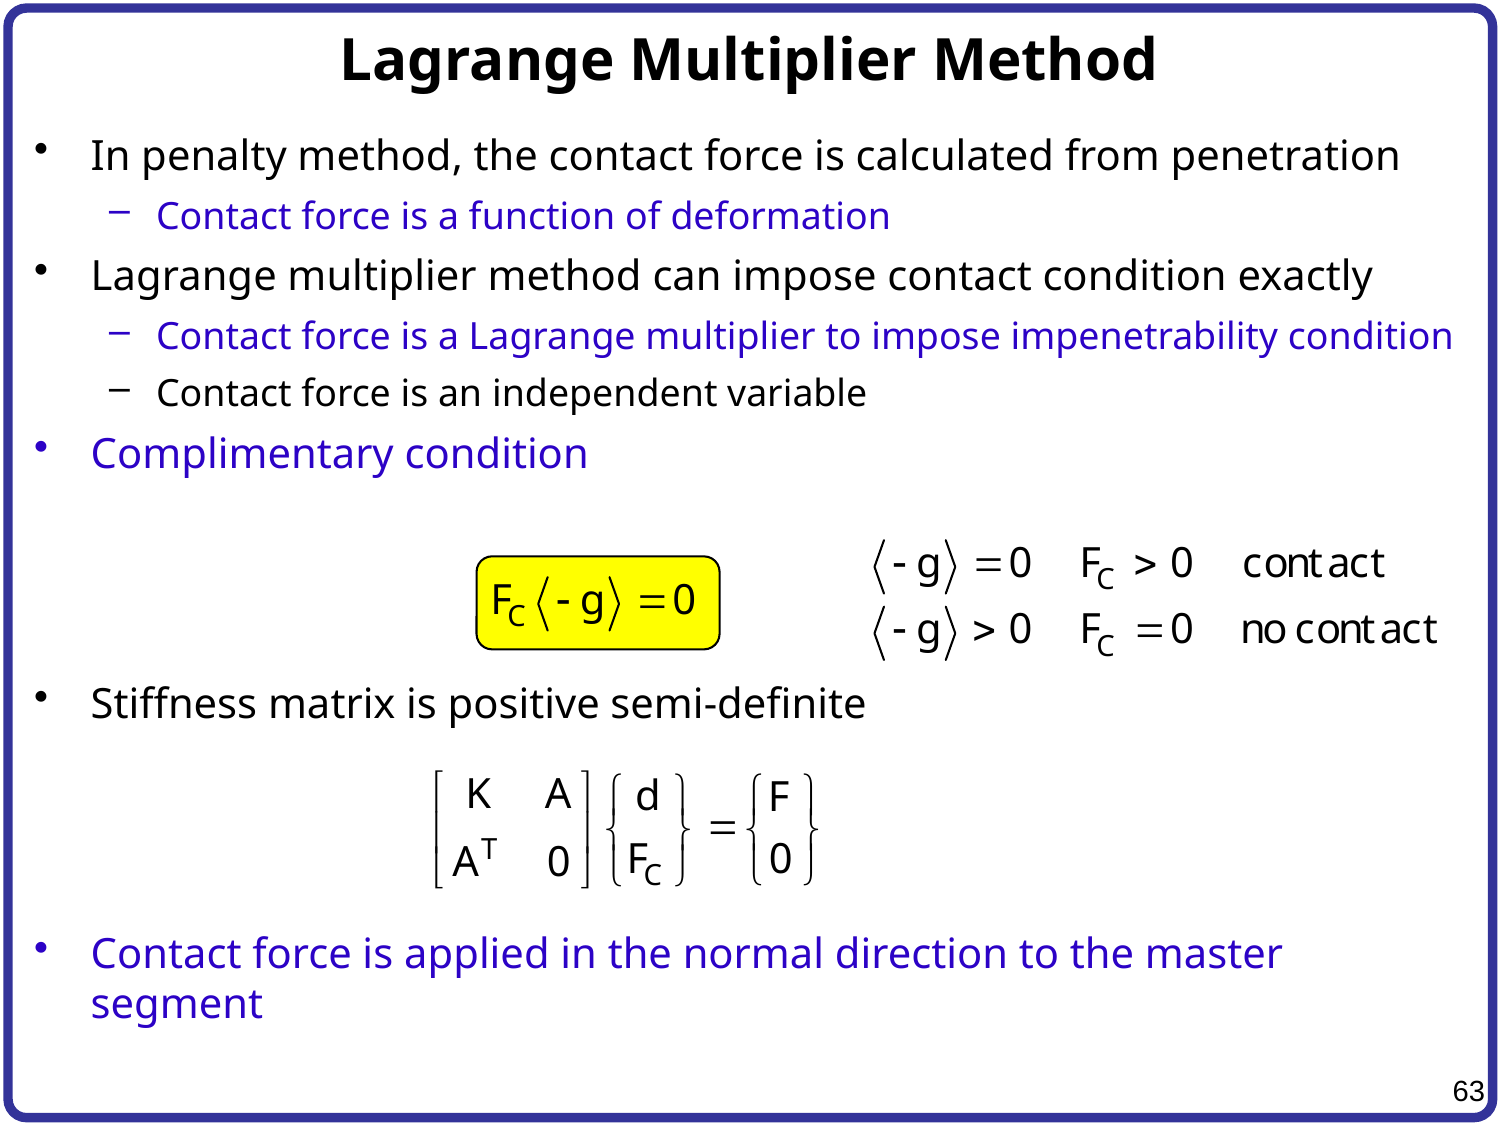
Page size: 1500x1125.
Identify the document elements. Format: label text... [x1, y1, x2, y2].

title Lagrange Multiplier Method [6, 7, 1492, 106]
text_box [868, 535, 1447, 665]
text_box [489, 572, 703, 636]
list In penalty method, the contact force is calculated from penetration Contact force is a function of deformation Lagrange multiplier method can impose contact condition exactly Contact force is a Lagrange multiplier to impose impenetrability condition Contact force is an independent variable Complimentary condition Stiffness matrix is positive semi-definite Contact force is applied in the normal direction to the master segment [18, 121, 1481, 1086]
text_box [476, 556, 720, 650]
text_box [427, 765, 825, 895]
